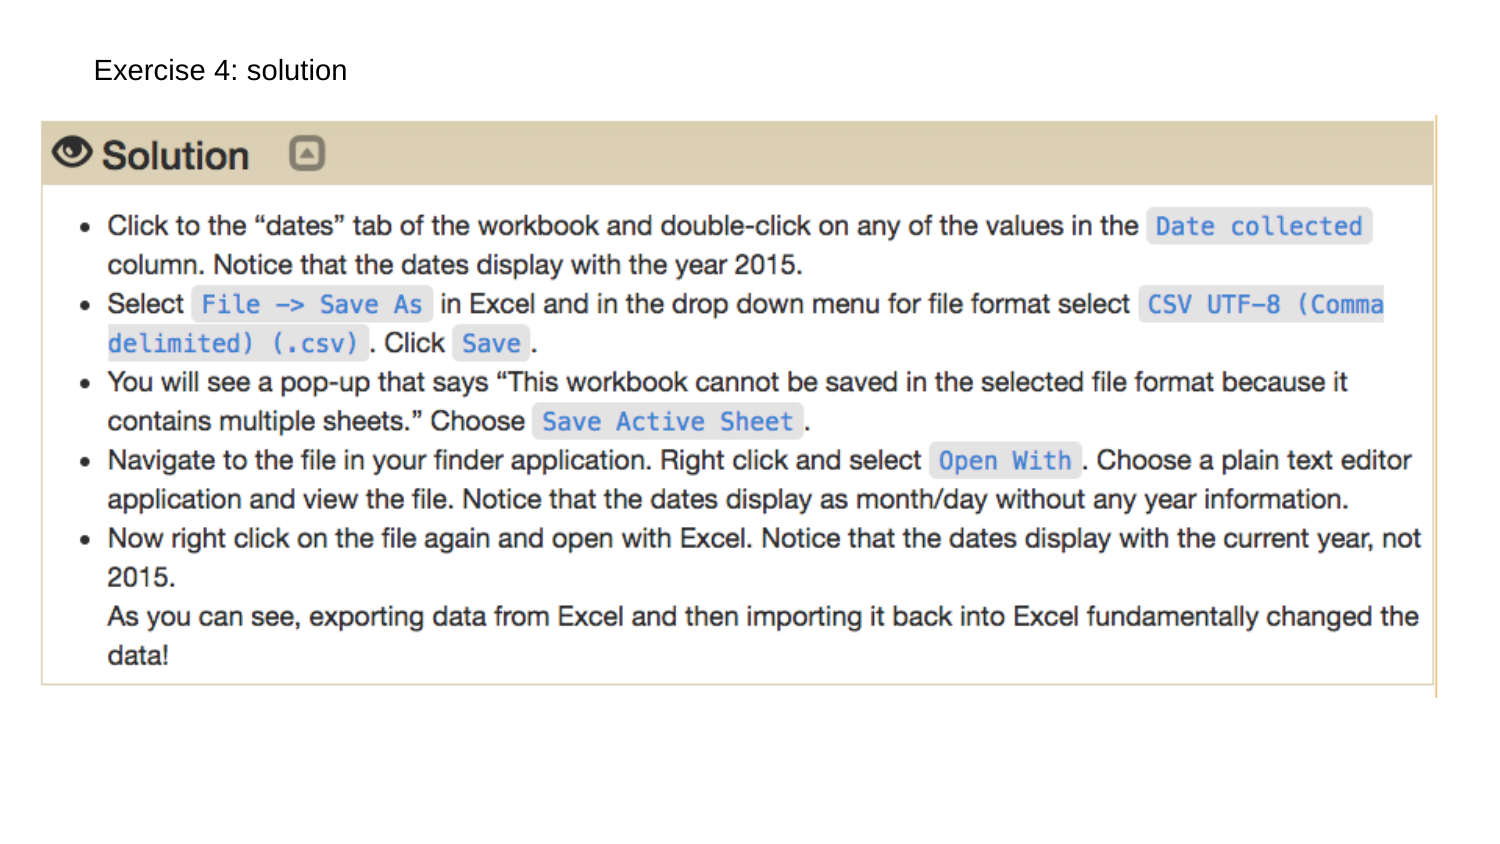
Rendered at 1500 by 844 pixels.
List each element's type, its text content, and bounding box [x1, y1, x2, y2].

picture [32, 115, 1443, 699]
text_box Exercise 4: solution [78, 36, 569, 113]
